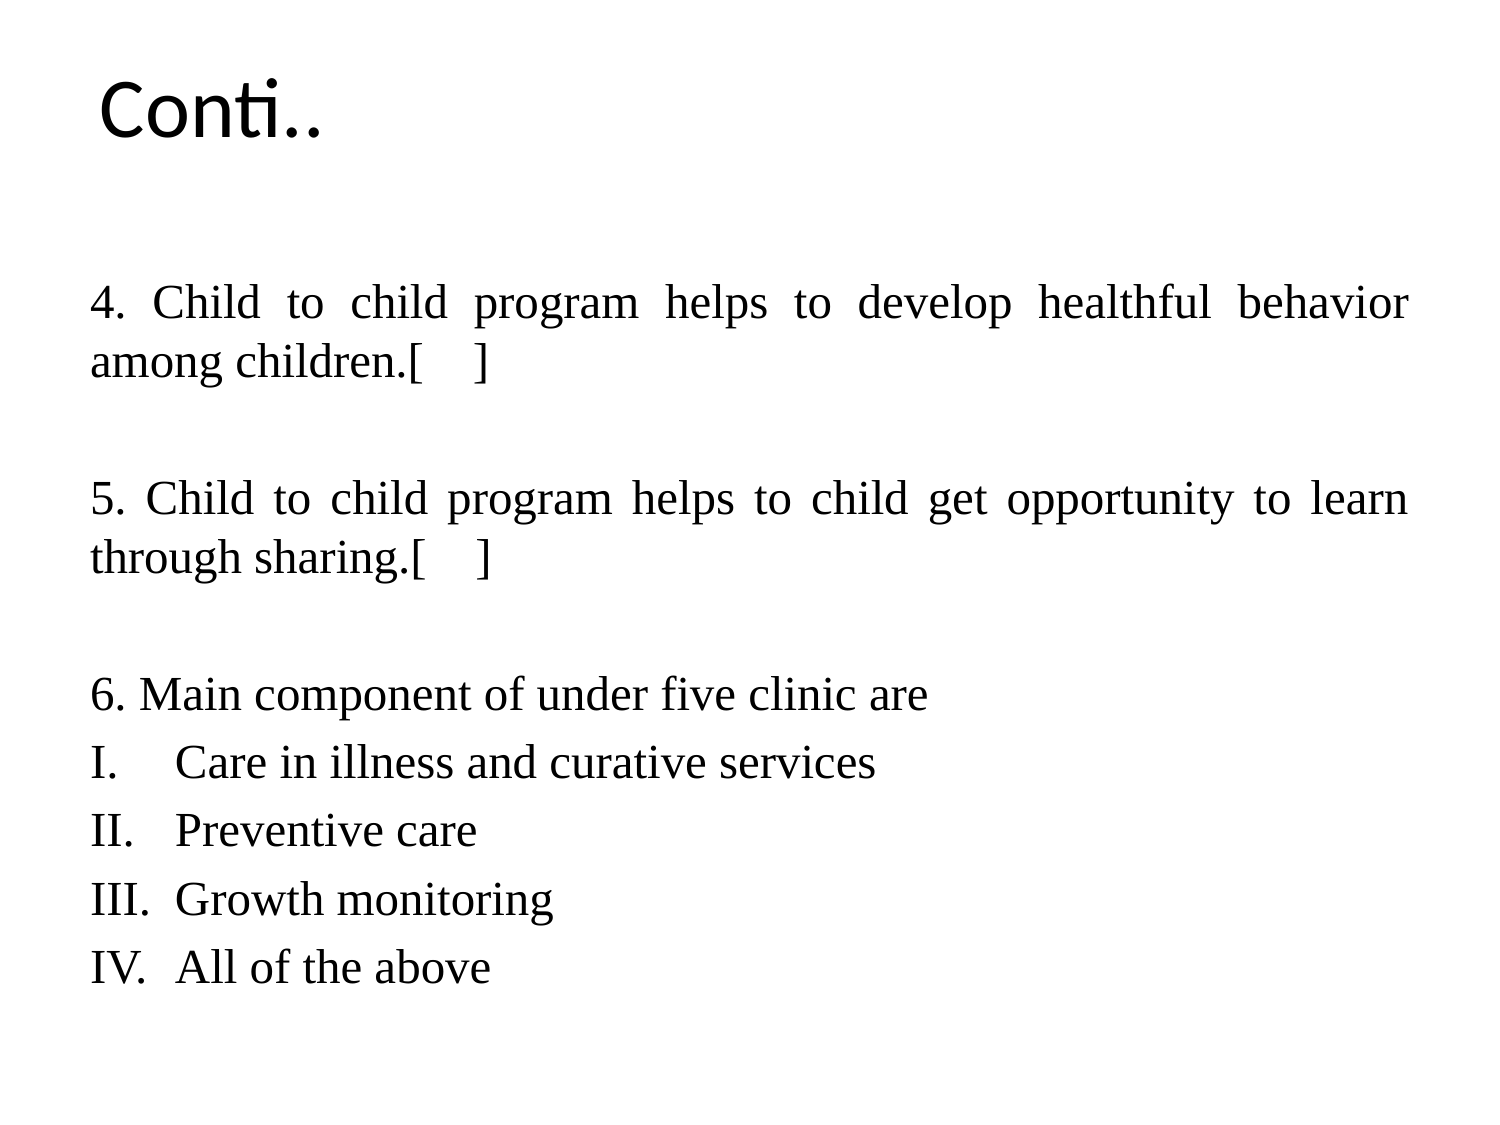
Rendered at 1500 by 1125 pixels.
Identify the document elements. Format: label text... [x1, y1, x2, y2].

list 4. Child to child program helps to develop healthful behavior among children.[ ] 5. Child to child program helps to child get opportunity to learn through sharing.[ ] 6. Main component of under five clinic are Care in illness and curative services Preventive care Growth monitoring All of the above [75, 262, 1425, 1005]
title Conti.. [75, 45, 350, 163]
